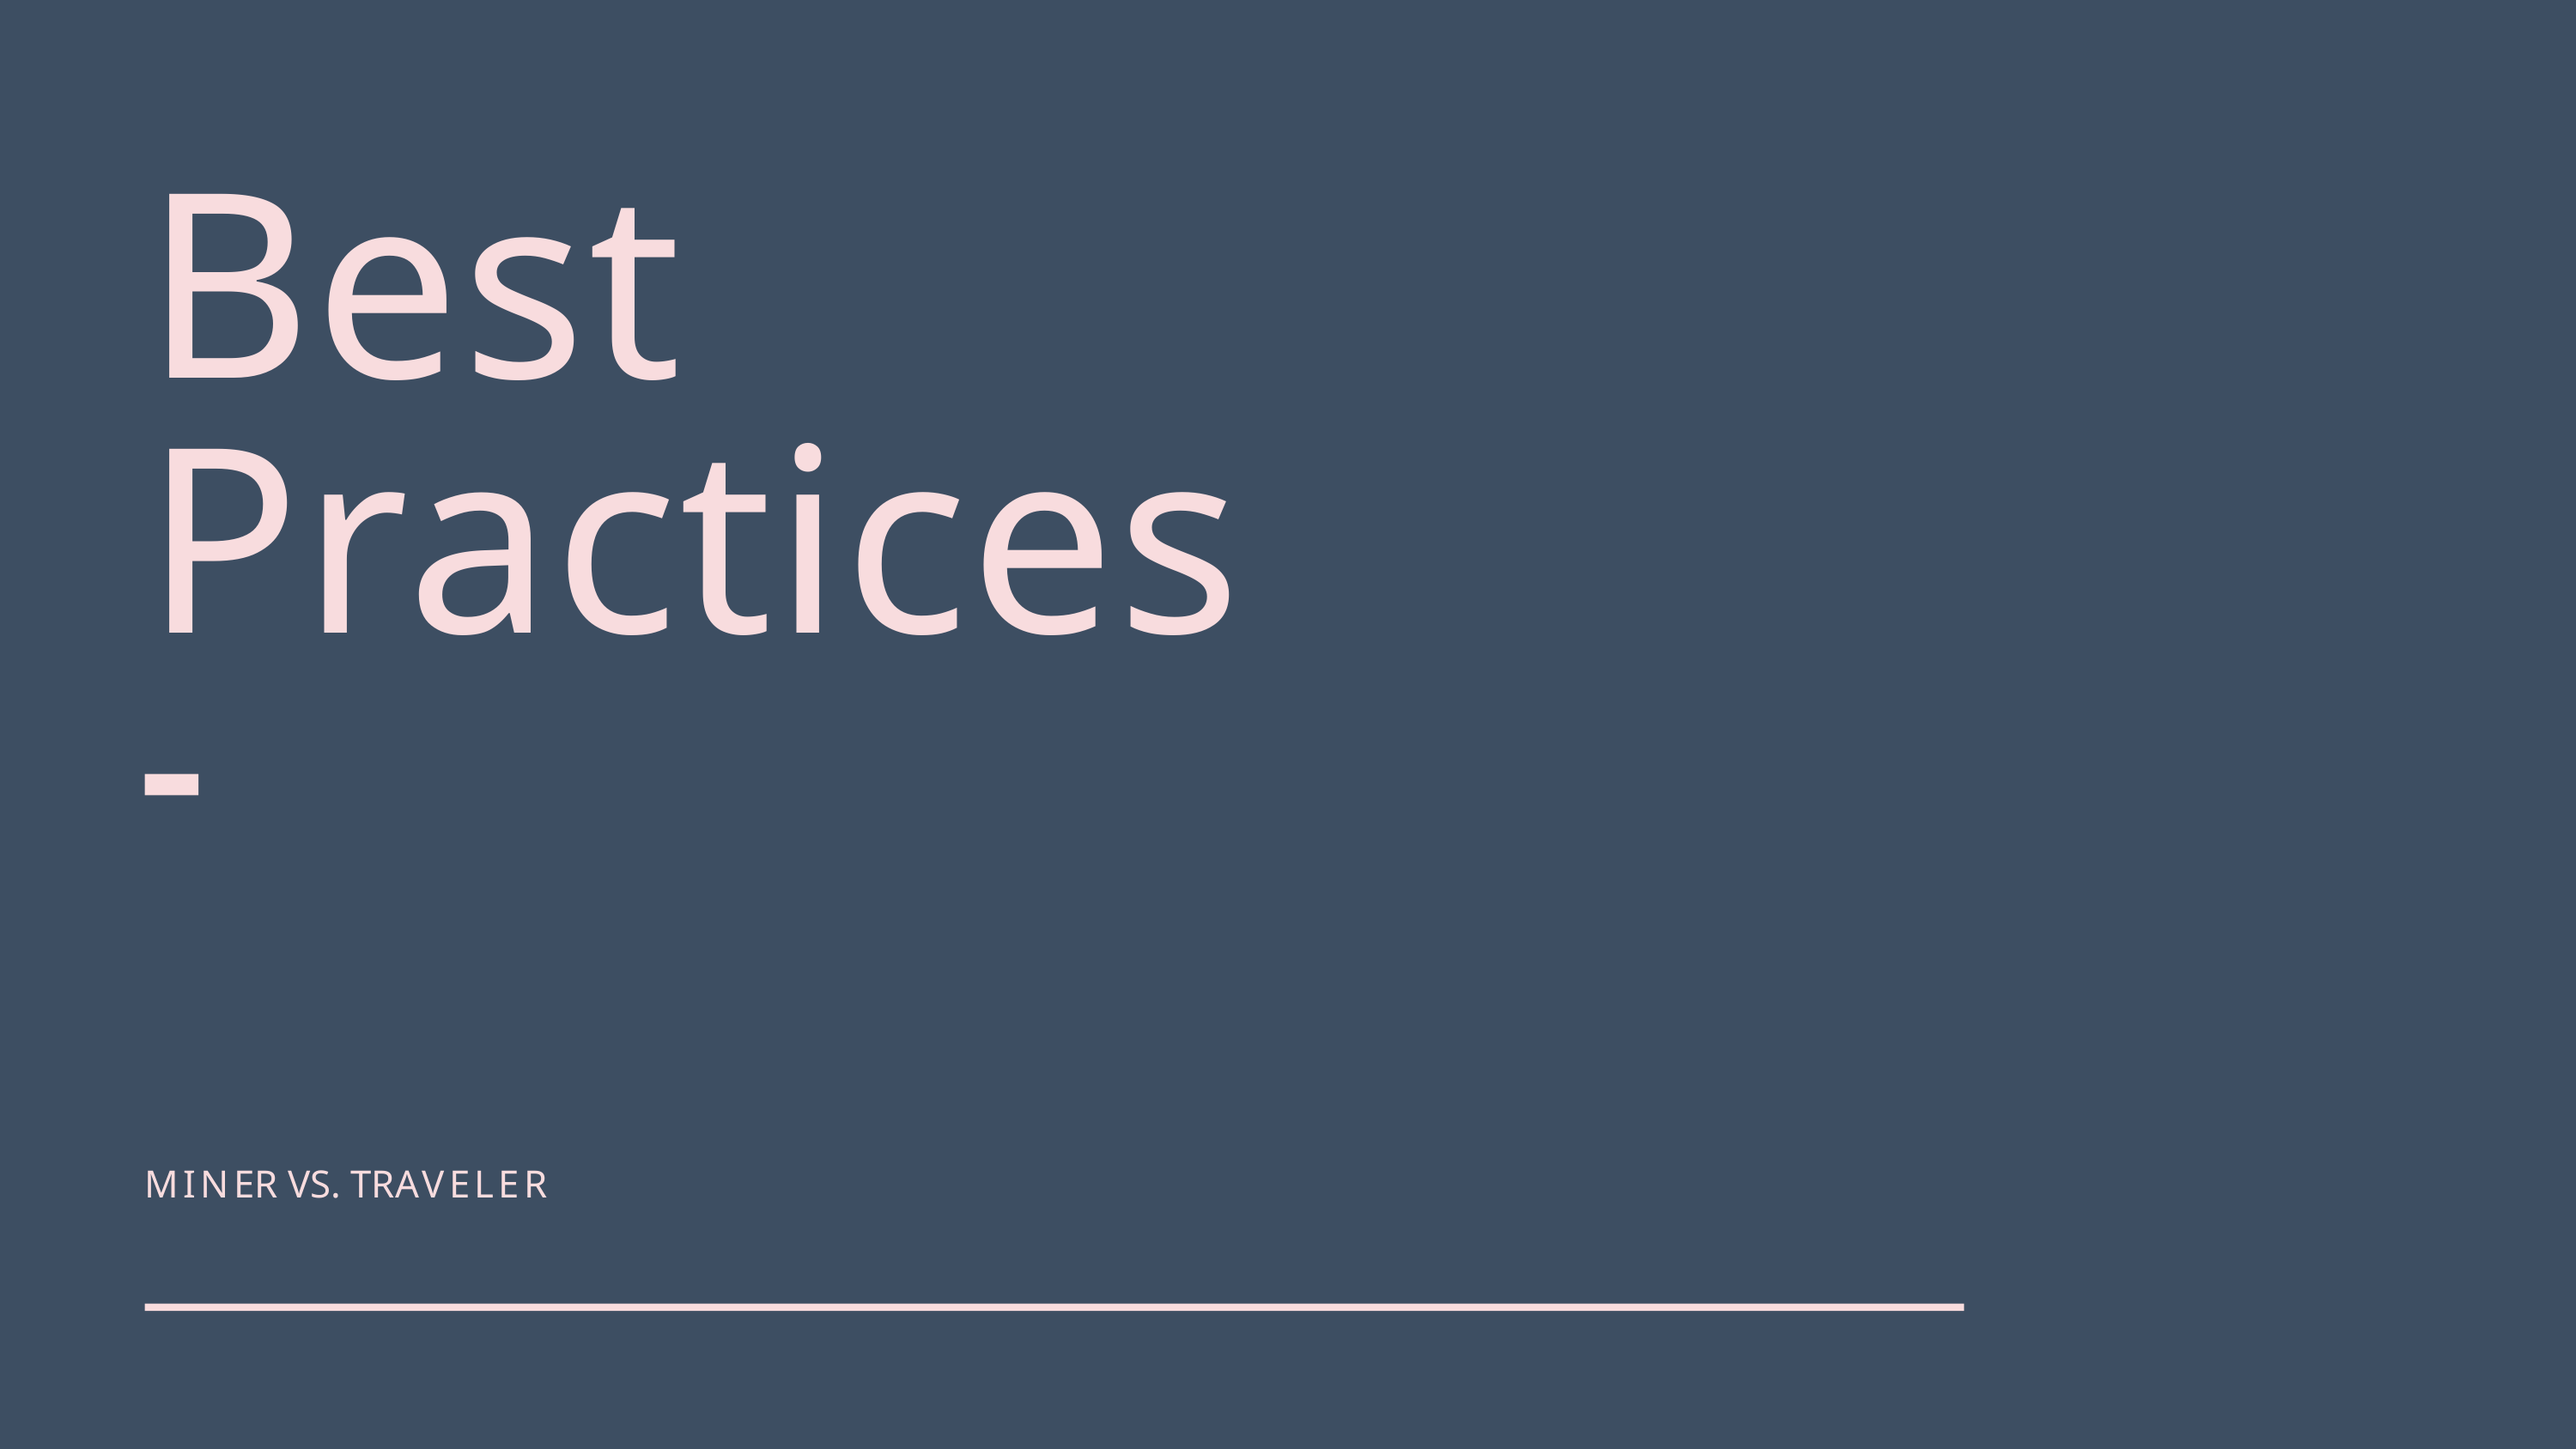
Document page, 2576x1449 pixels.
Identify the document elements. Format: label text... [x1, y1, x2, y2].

text_box [144, 1303, 1965, 1312]
text_box MINER VS. TRAVELER [144, 1156, 2251, 1205]
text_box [144, 144, 1409, 796]
